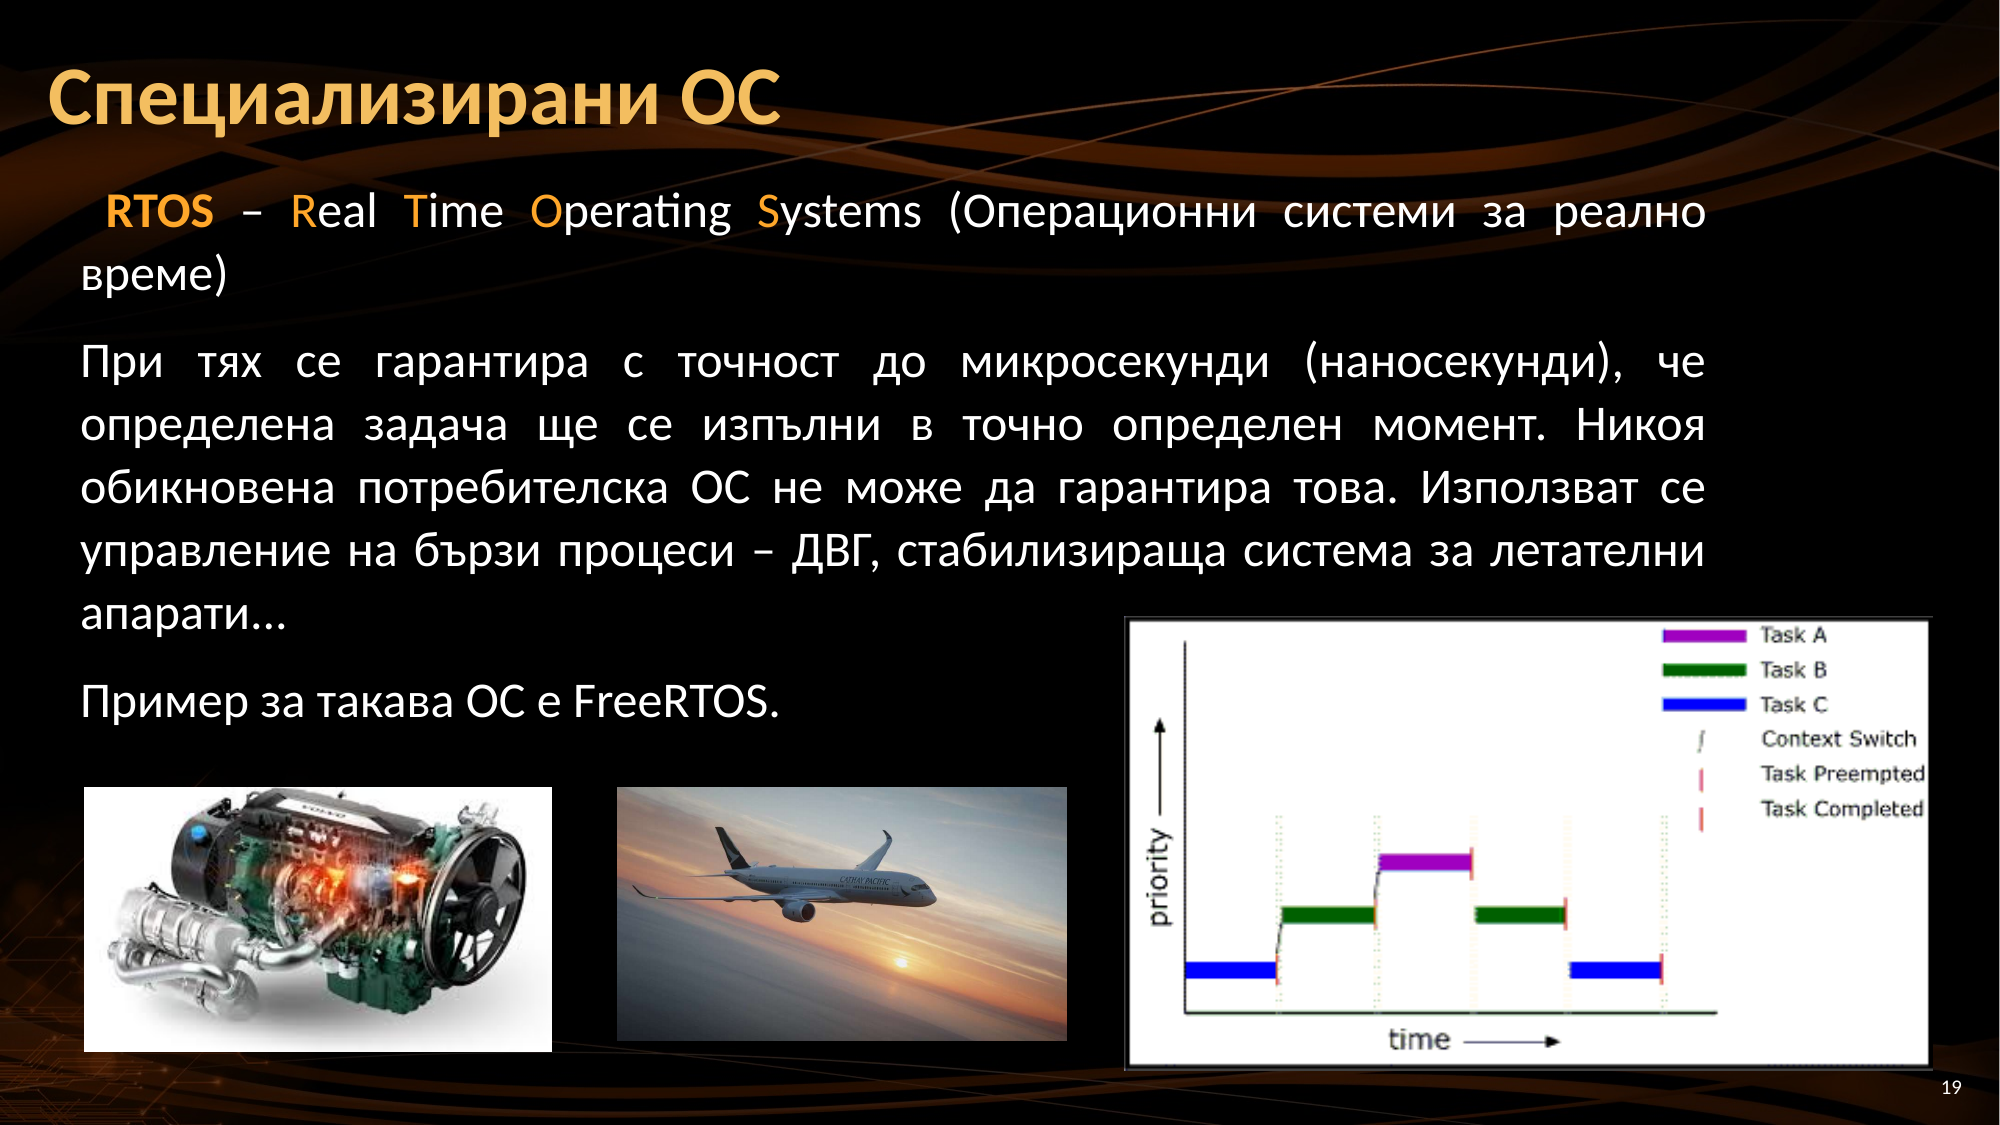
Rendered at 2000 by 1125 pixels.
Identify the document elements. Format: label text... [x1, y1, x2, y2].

picture [0, 0, 2000, 1125]
title Специализирани ОС [30, 6, 1968, 189]
list RTOS – Real Time Operating Systems (Операционни системи за реално време) При тях се гарантира с точност до микросекунди (наносекунди), че определена задача ще се изпълни в точно определен момент. Никоя обикновена потребителска ОС не може да гарантира това. Използват се управление на бързи процеси – ДВГ, стабилизираща система за летателни апарати... Пример за такава ОС е FreeRTOS. [62, 189, 1725, 1082]
slide_number 19 [1897, 1070, 1968, 1103]
